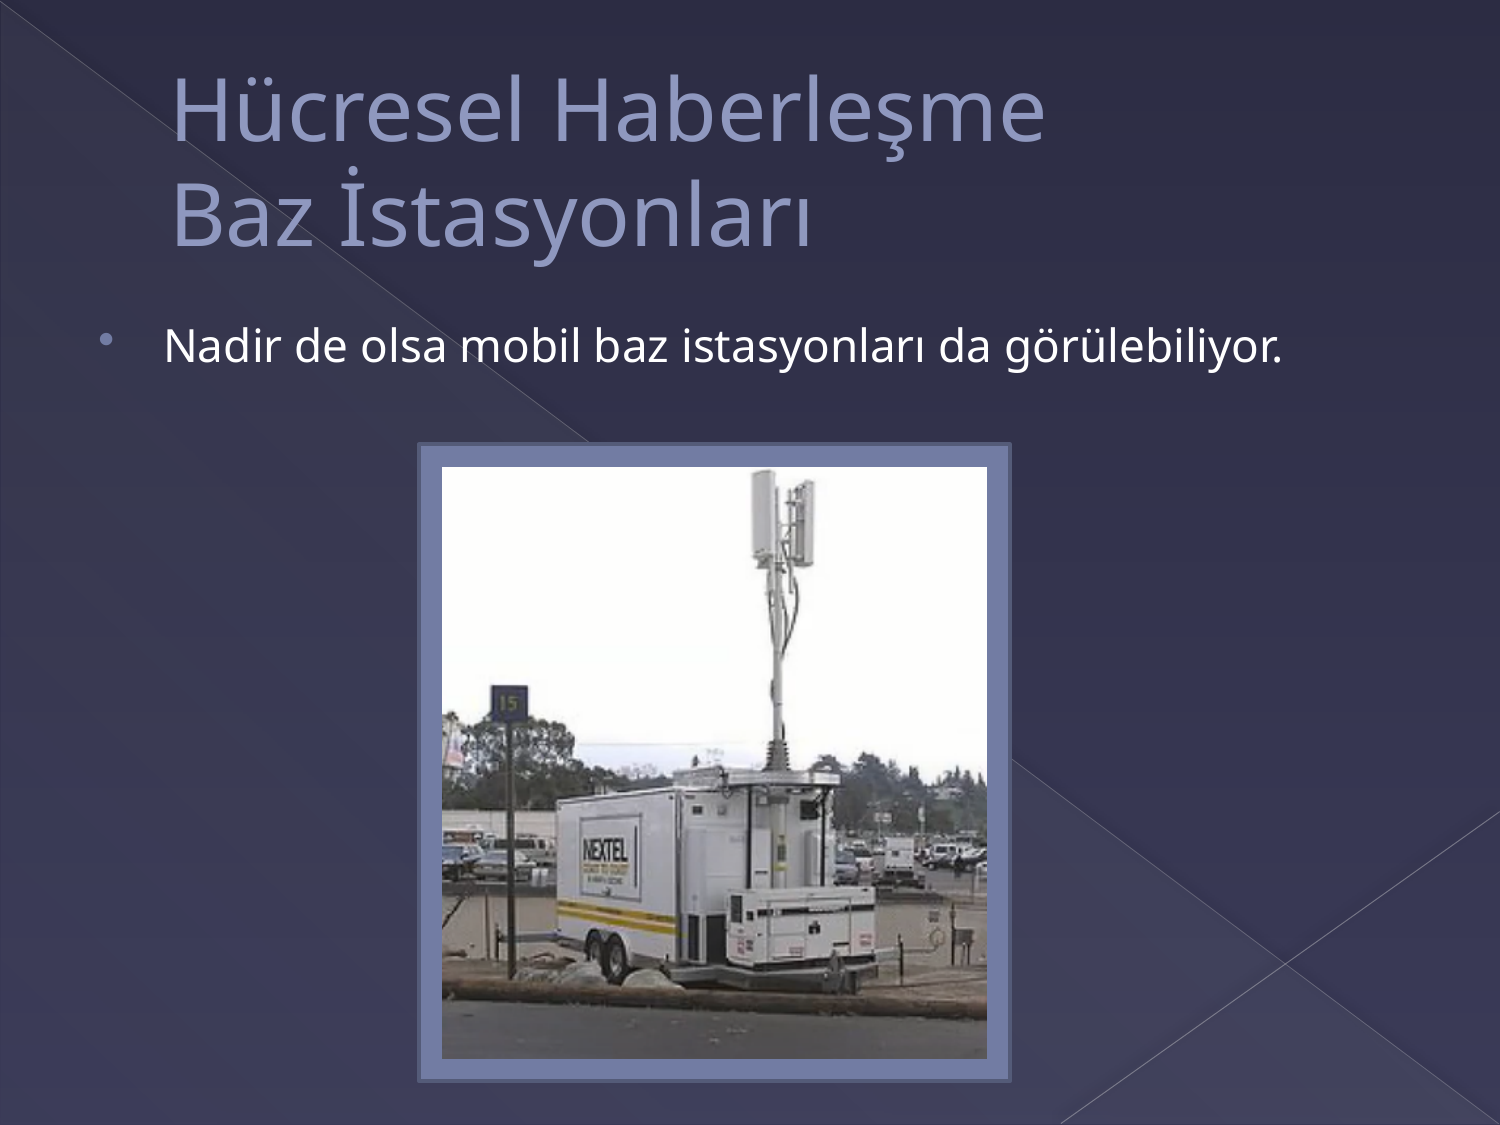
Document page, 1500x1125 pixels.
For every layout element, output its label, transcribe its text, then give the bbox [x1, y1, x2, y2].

title Hücresel Haberleşme Baz İstasyonları [75, 43, 1425, 274]
list Nadir de olsa mobil baz istasyonları da görülebiliyor. [75, 308, 1425, 1059]
picture [442, 467, 987, 1059]
text_box [417, 442, 1012, 1083]
